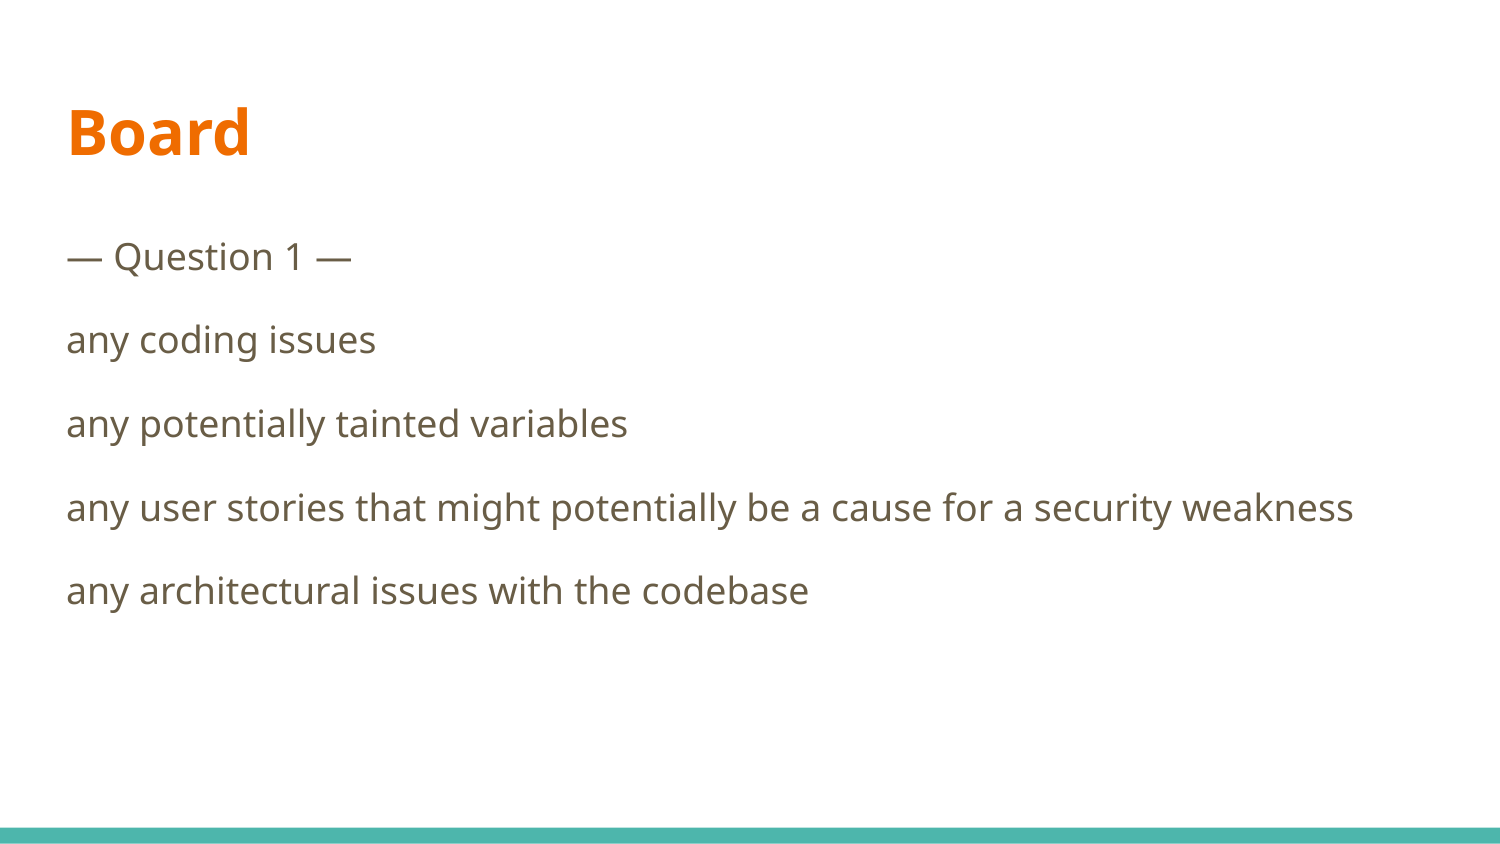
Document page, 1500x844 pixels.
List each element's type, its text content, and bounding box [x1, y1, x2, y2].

list — Question 1 — any coding issues any potentially tainted variables any user stories that might potentially be a cause for a security weakness any architectural issues with the codebase [51, 207, 1449, 750]
title Board [51, 72, 1449, 189]
